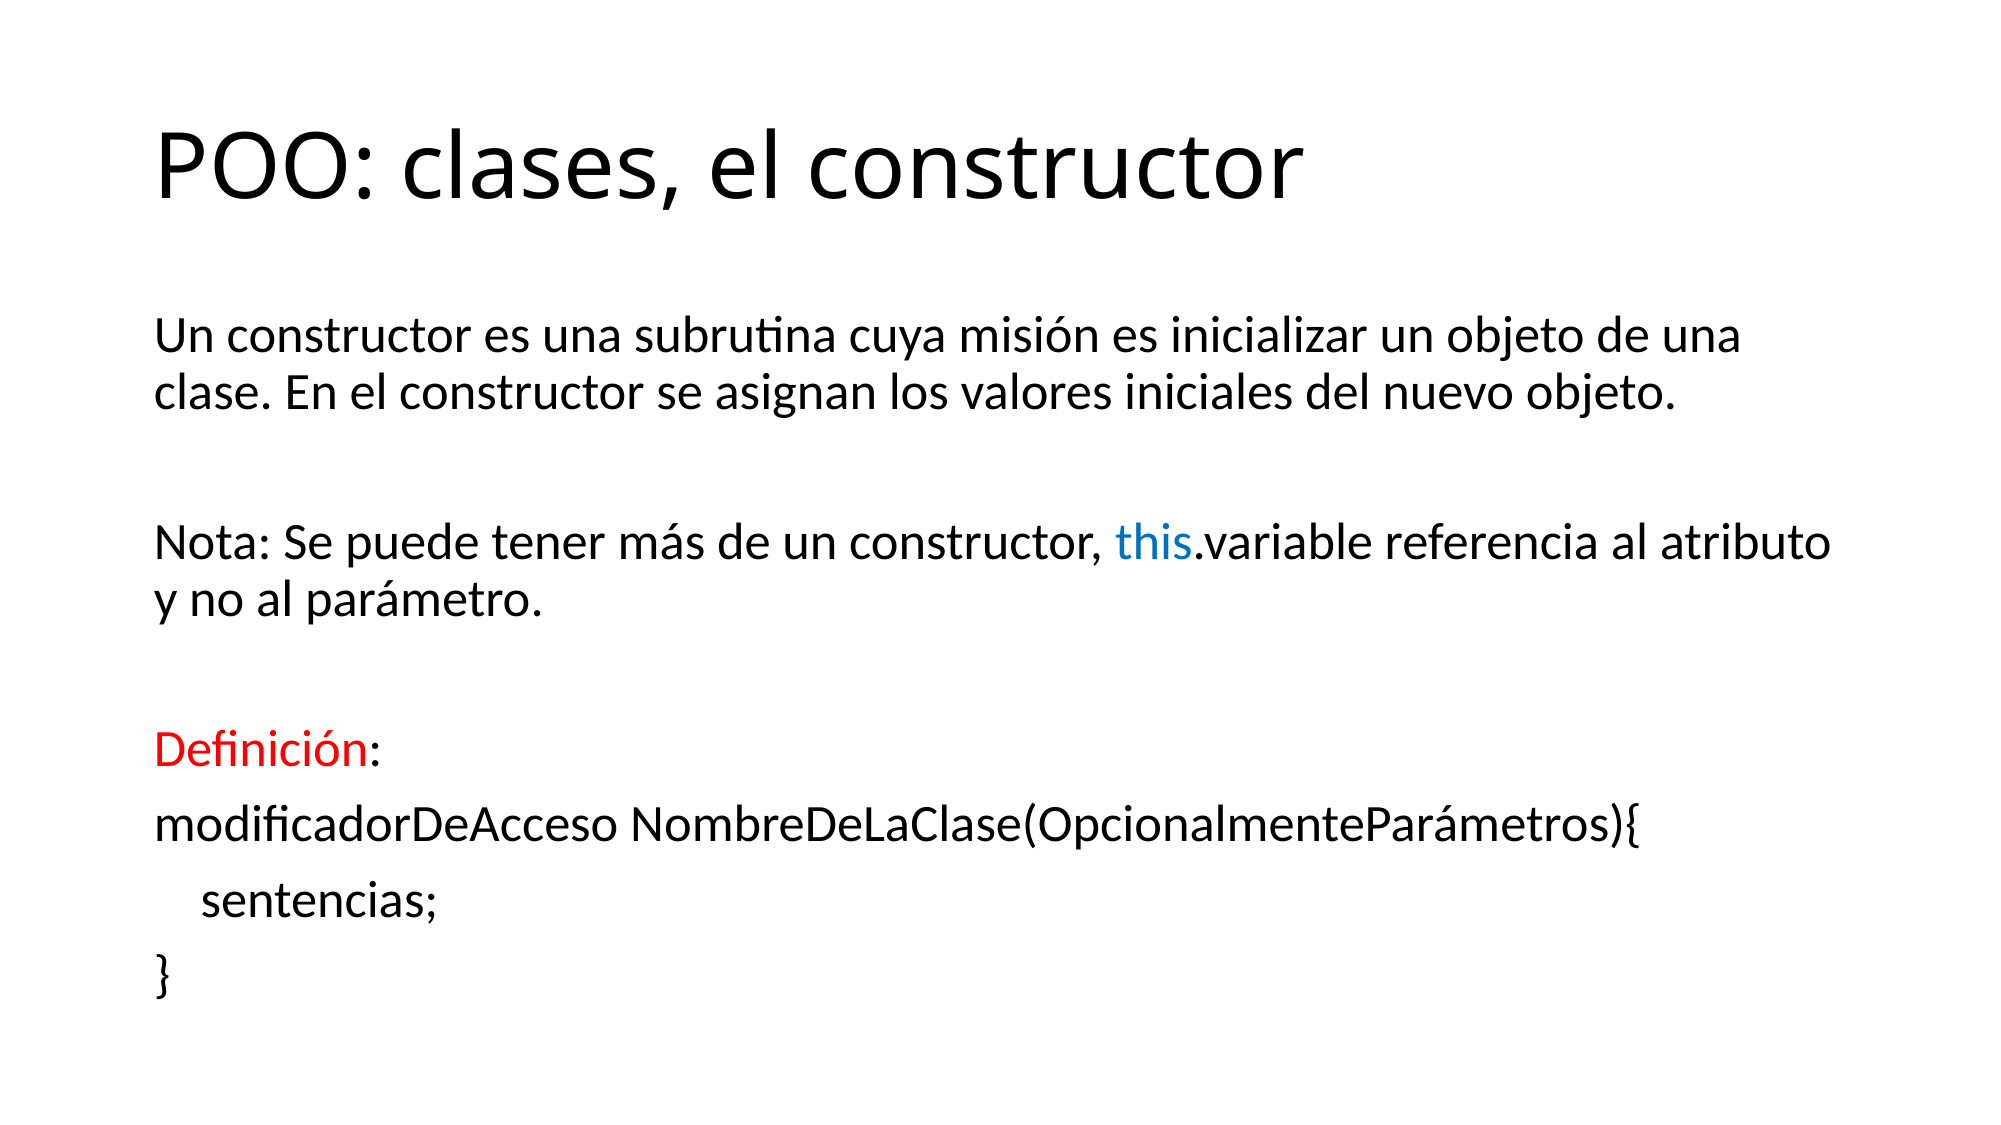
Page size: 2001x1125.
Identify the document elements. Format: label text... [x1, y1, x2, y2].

list Un constructor es una subrutina cuya misión es inicializar un objeto de una clase. En el constructor se asignan los valores iniciales del nuevo objeto. Nota: Se puede tener más de un constructor, this.variable referencia al atributo y no al parámetro. Definición: modificadorDeAcceso NombreDeLaClase(OpcionalmenteParámetros){ sentencias; } [138, 299, 1864, 1014]
title POO: clases, el constructor [138, 60, 1864, 278]
